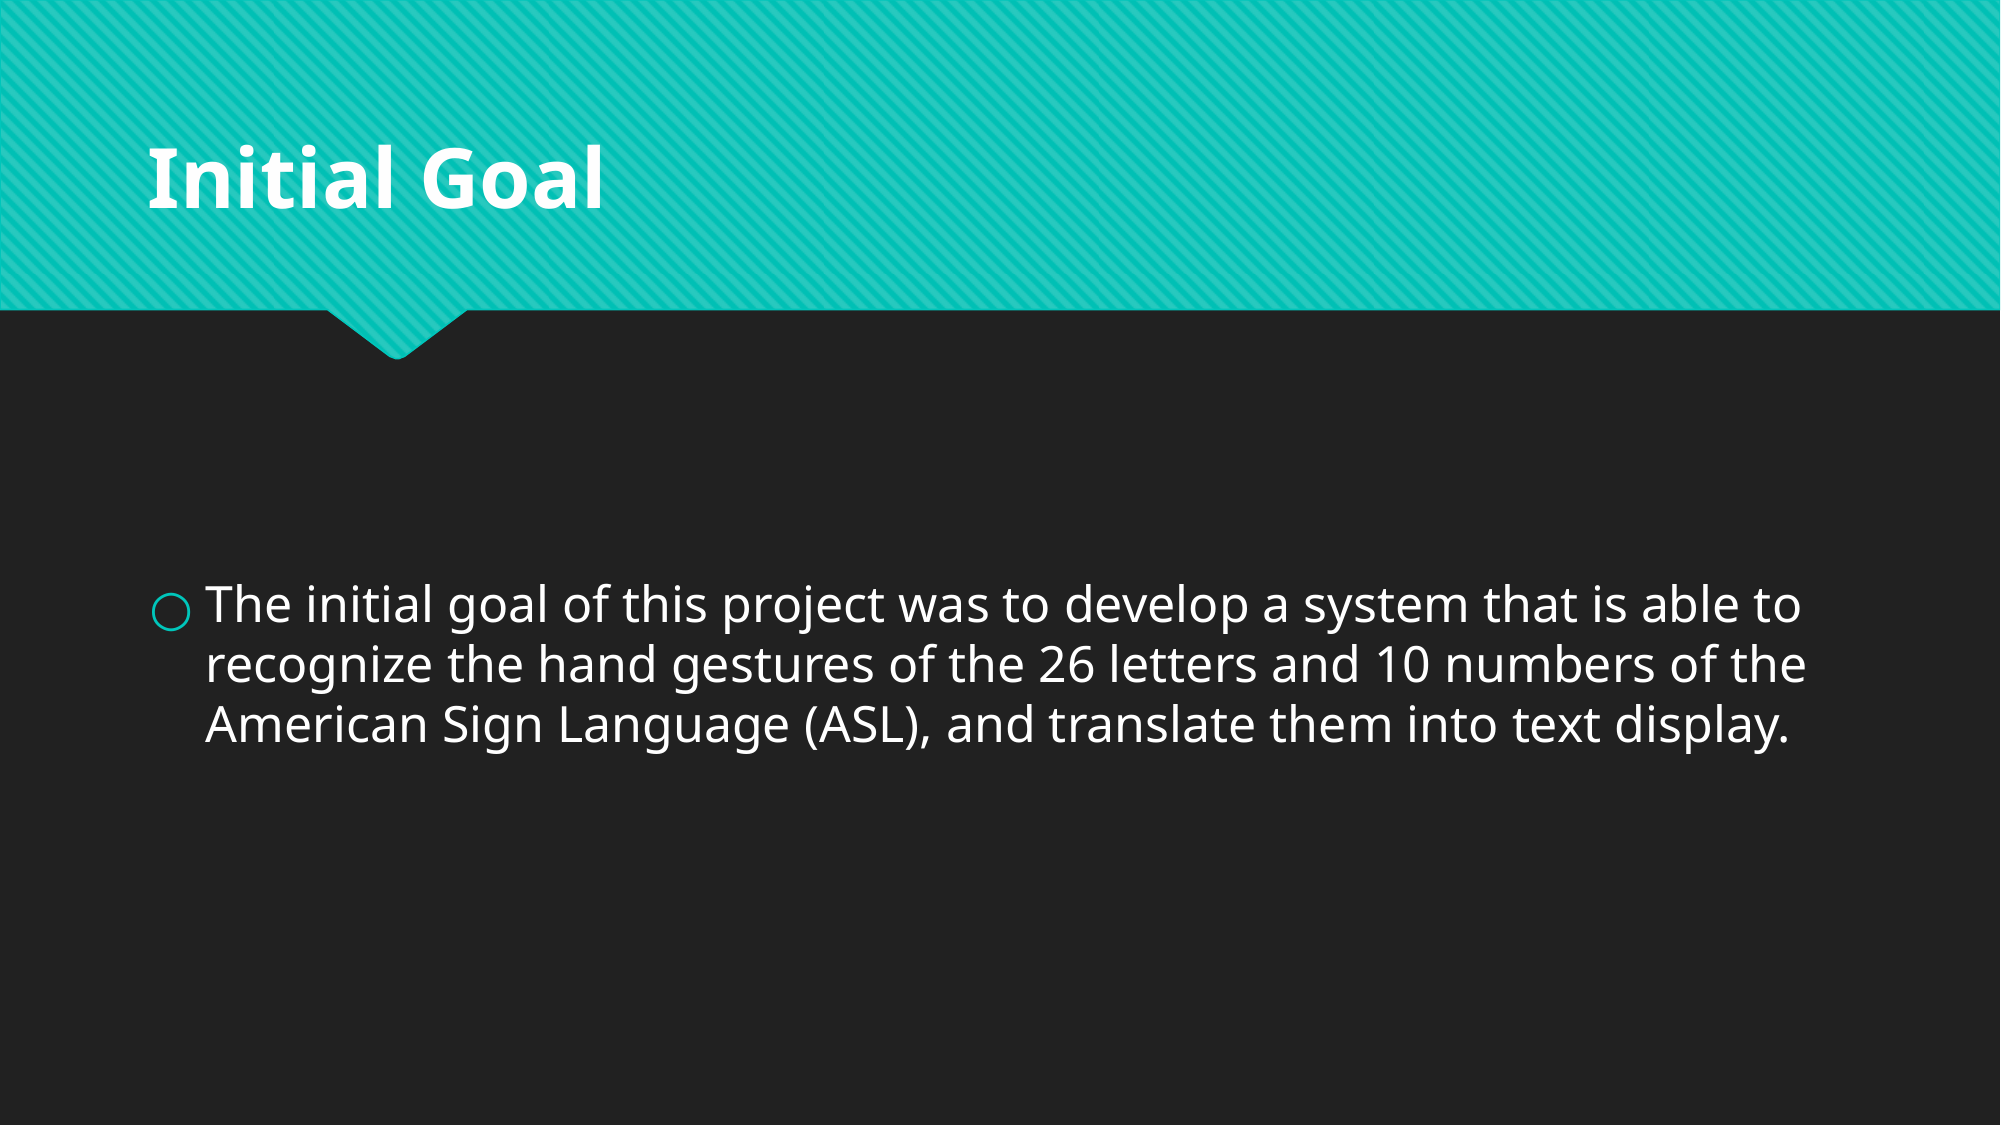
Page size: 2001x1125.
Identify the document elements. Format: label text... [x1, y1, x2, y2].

list The initial goal of this project was to develop a system that is able to recognize the hand gestures of the 26 letters and 10 numbers of the American Sign Language (ASL), and translate them into text display. [134, 364, 1866, 962]
picture [1, 1, 1999, 357]
title Initial Goal [132, 73, 1868, 233]
